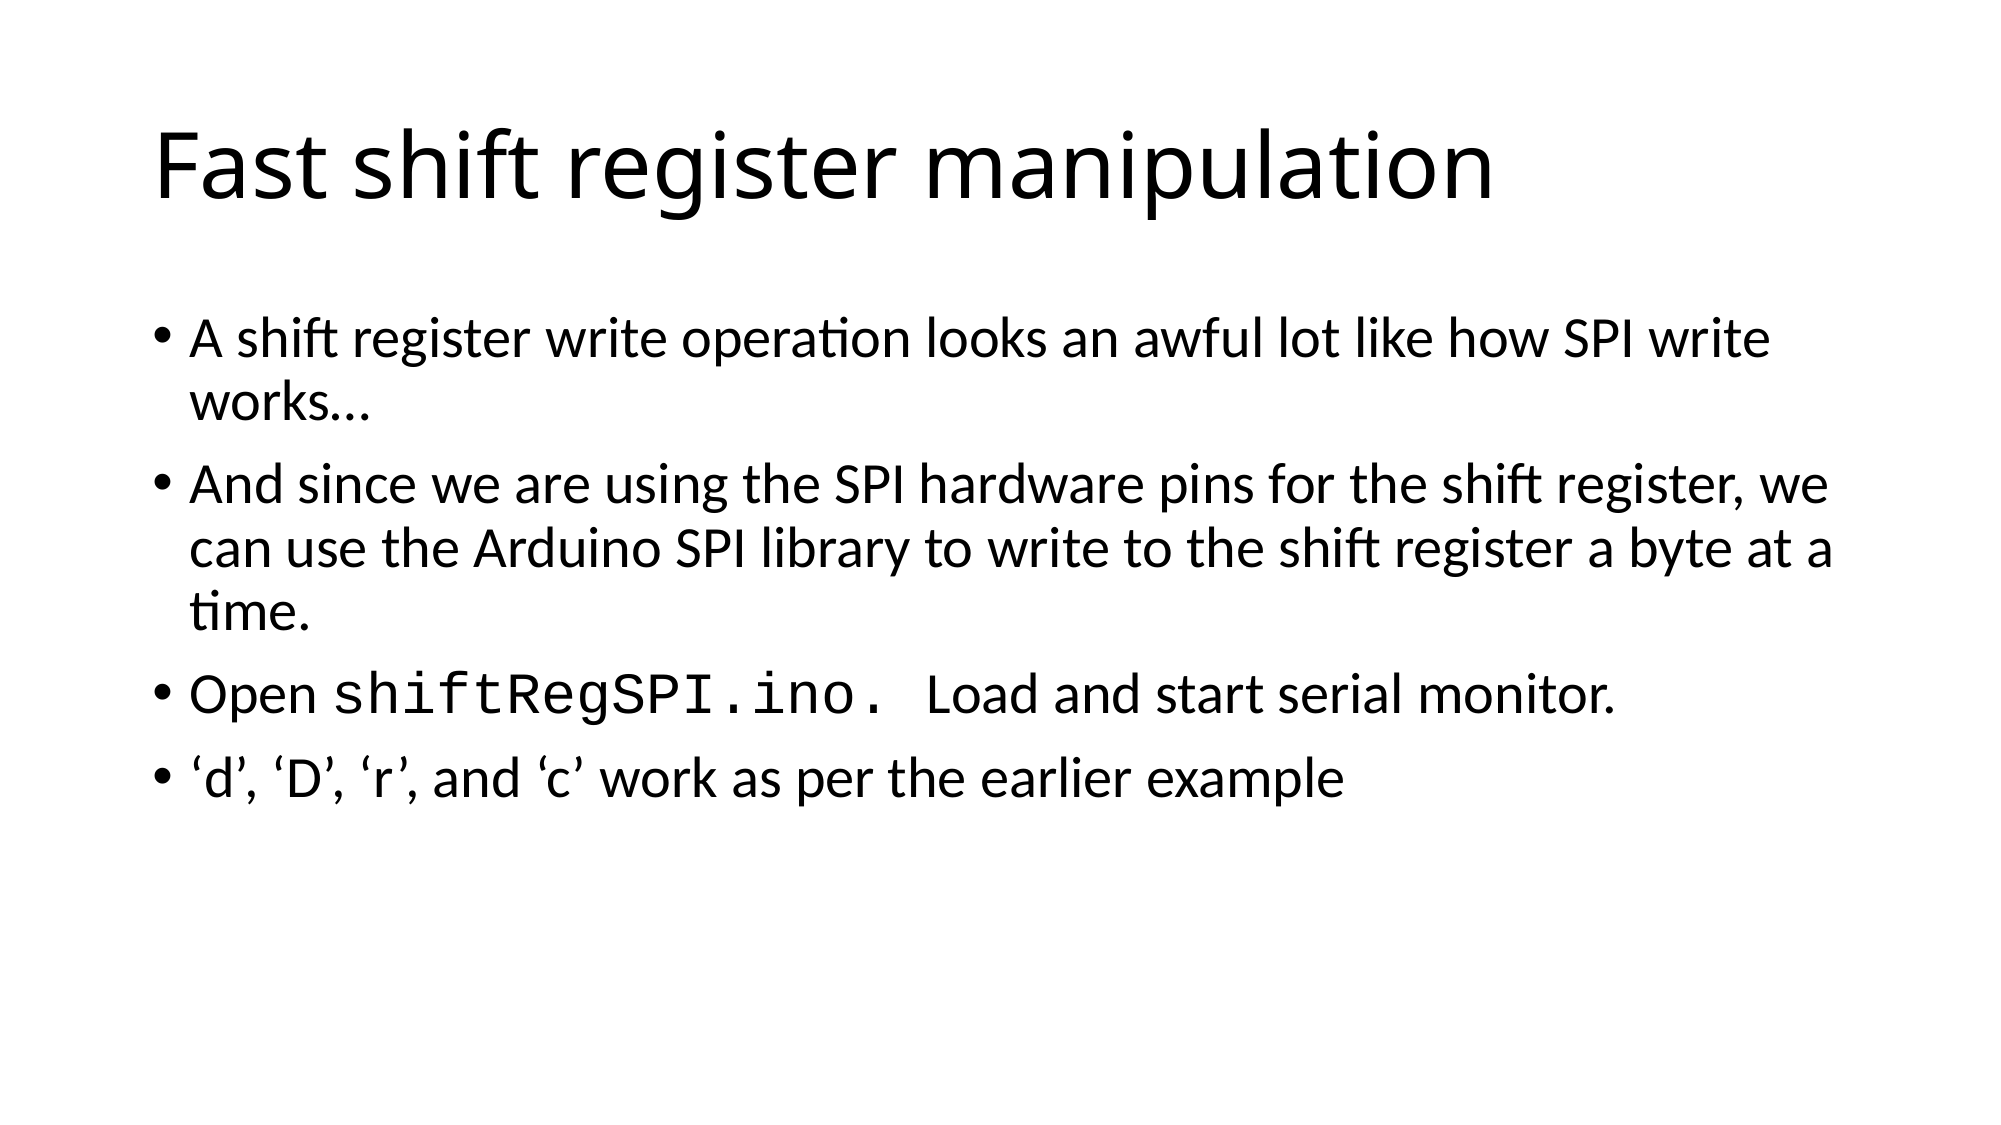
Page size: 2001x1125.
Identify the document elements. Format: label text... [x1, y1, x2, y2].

title Fast shift register manipulation [137, 59, 1863, 278]
list A shift register write operation looks an awful lot like how SPI write works… And since we are using the SPI hardware pins for the shift register, we can use the Arduino SPI library to write to the shift register a byte at a time. Open shiftRegSPI.ino. Load and start serial monitor. ‘d’, ‘D’, ‘r’, and ‘c’ work as per the earlier example [137, 299, 1863, 1014]
